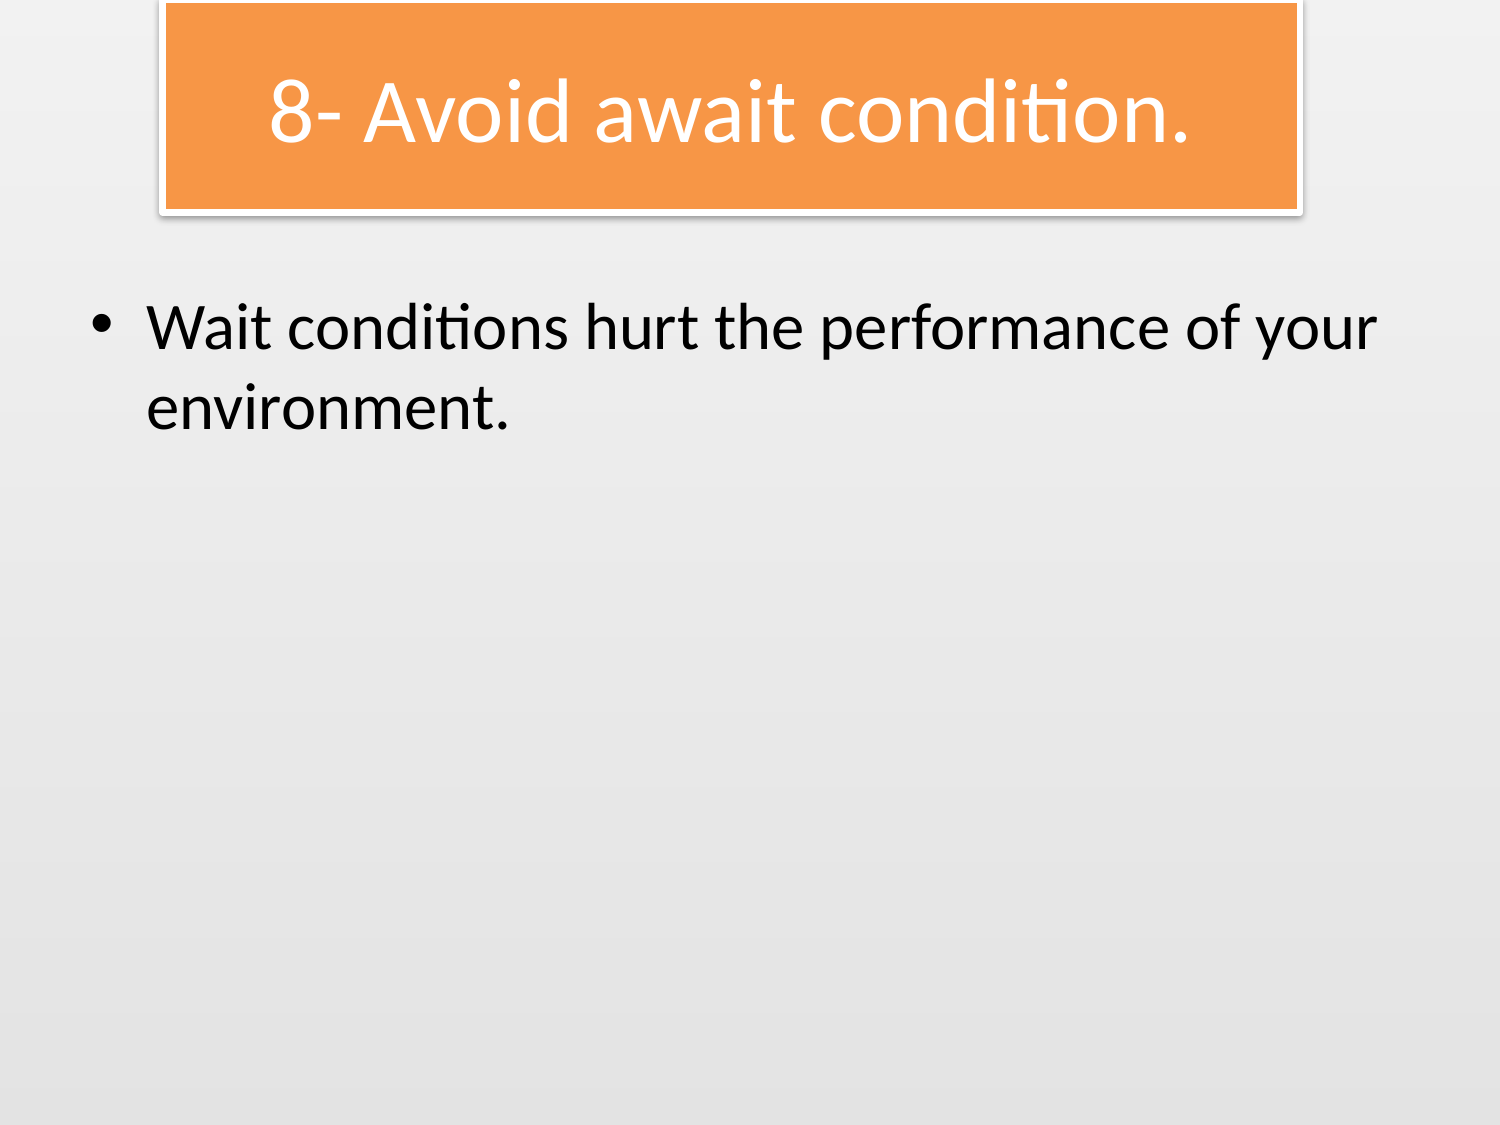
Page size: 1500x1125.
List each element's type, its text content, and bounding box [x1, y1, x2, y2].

list Wait conditions hurt the performance of your environment. [75, 275, 1425, 1005]
title 8- Avoid await condition. [159, 0, 1303, 216]
